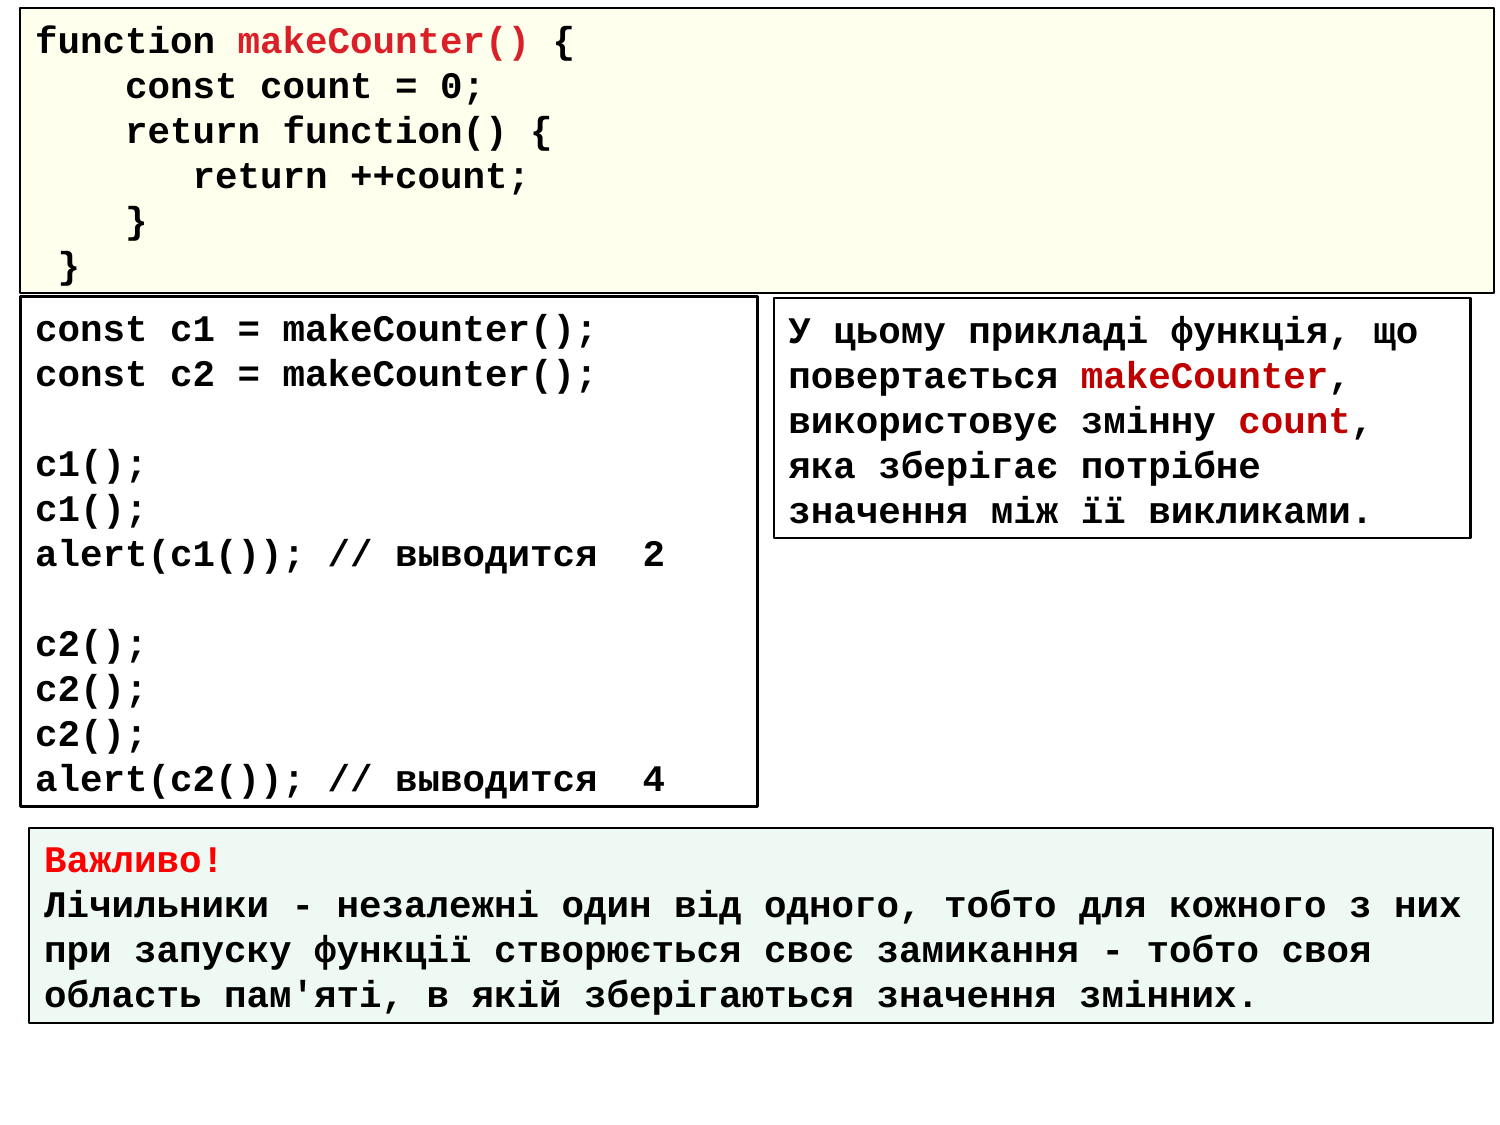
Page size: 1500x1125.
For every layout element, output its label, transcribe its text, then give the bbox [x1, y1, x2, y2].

text_box Важливо! Лічильники - незалежні один від одного, тобто для кожного з них при запуску функції створюється своє замикання - тобто своя область пам'яті, в якій зберігаються значення змінних. [29, 828, 1493, 1023]
text_box У цьому прикладі функція, що повертається makeCounter, використовує змінну count, яка зберігає потрібне значення між її викликами. [773, 298, 1471, 539]
text_box function makeCounter() { const count = 0; return function() { return ++count; } } [20, 8, 1495, 294]
text_box const c1 = makeCounter(); const c2 = makeCounter(); c1(); c1(); alert(c1()); // выводится 2 c2(); c2(); c2(); alert(c2()); // выводится 4 [20, 296, 758, 807]
